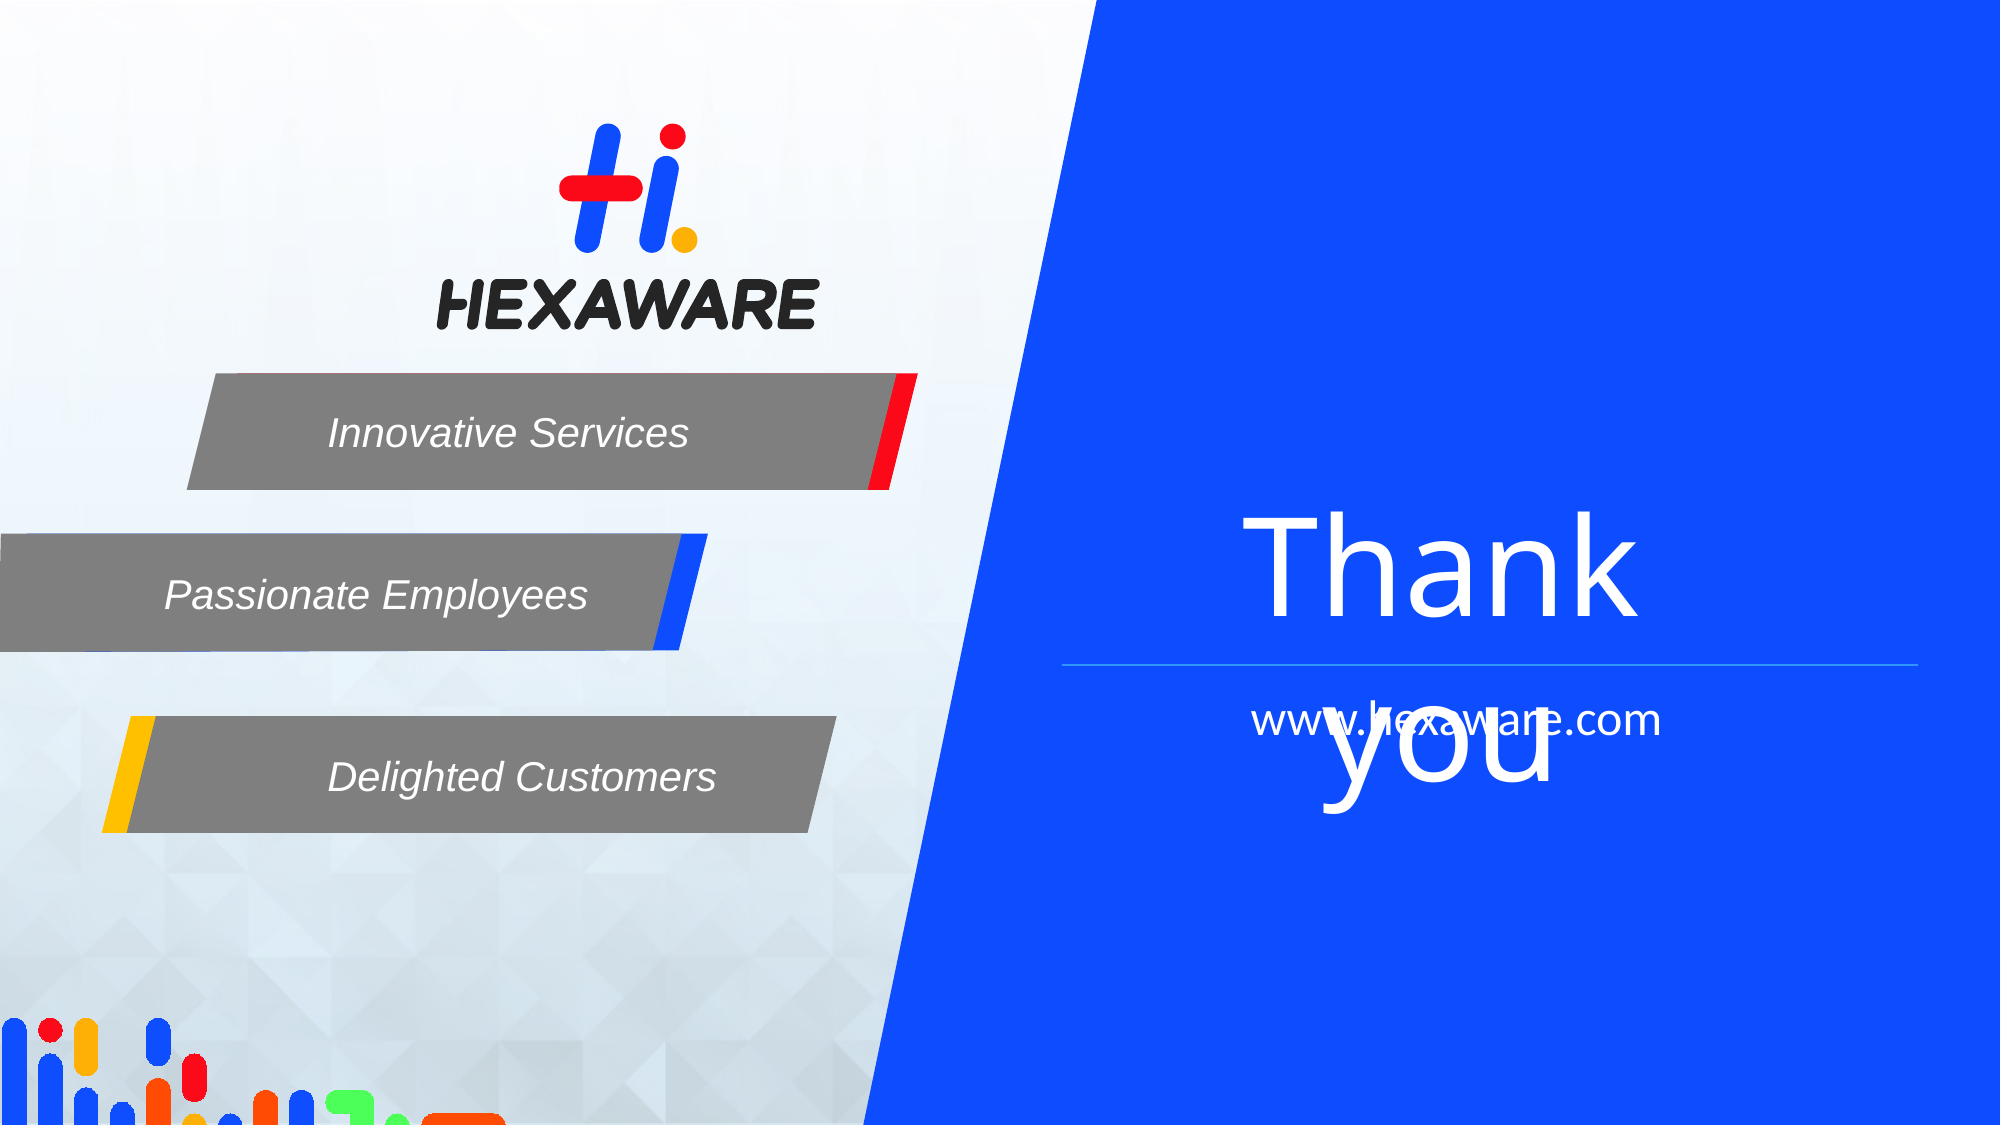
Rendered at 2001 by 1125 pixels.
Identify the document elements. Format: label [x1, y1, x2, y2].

picture [0, 0, 1096, 1125]
